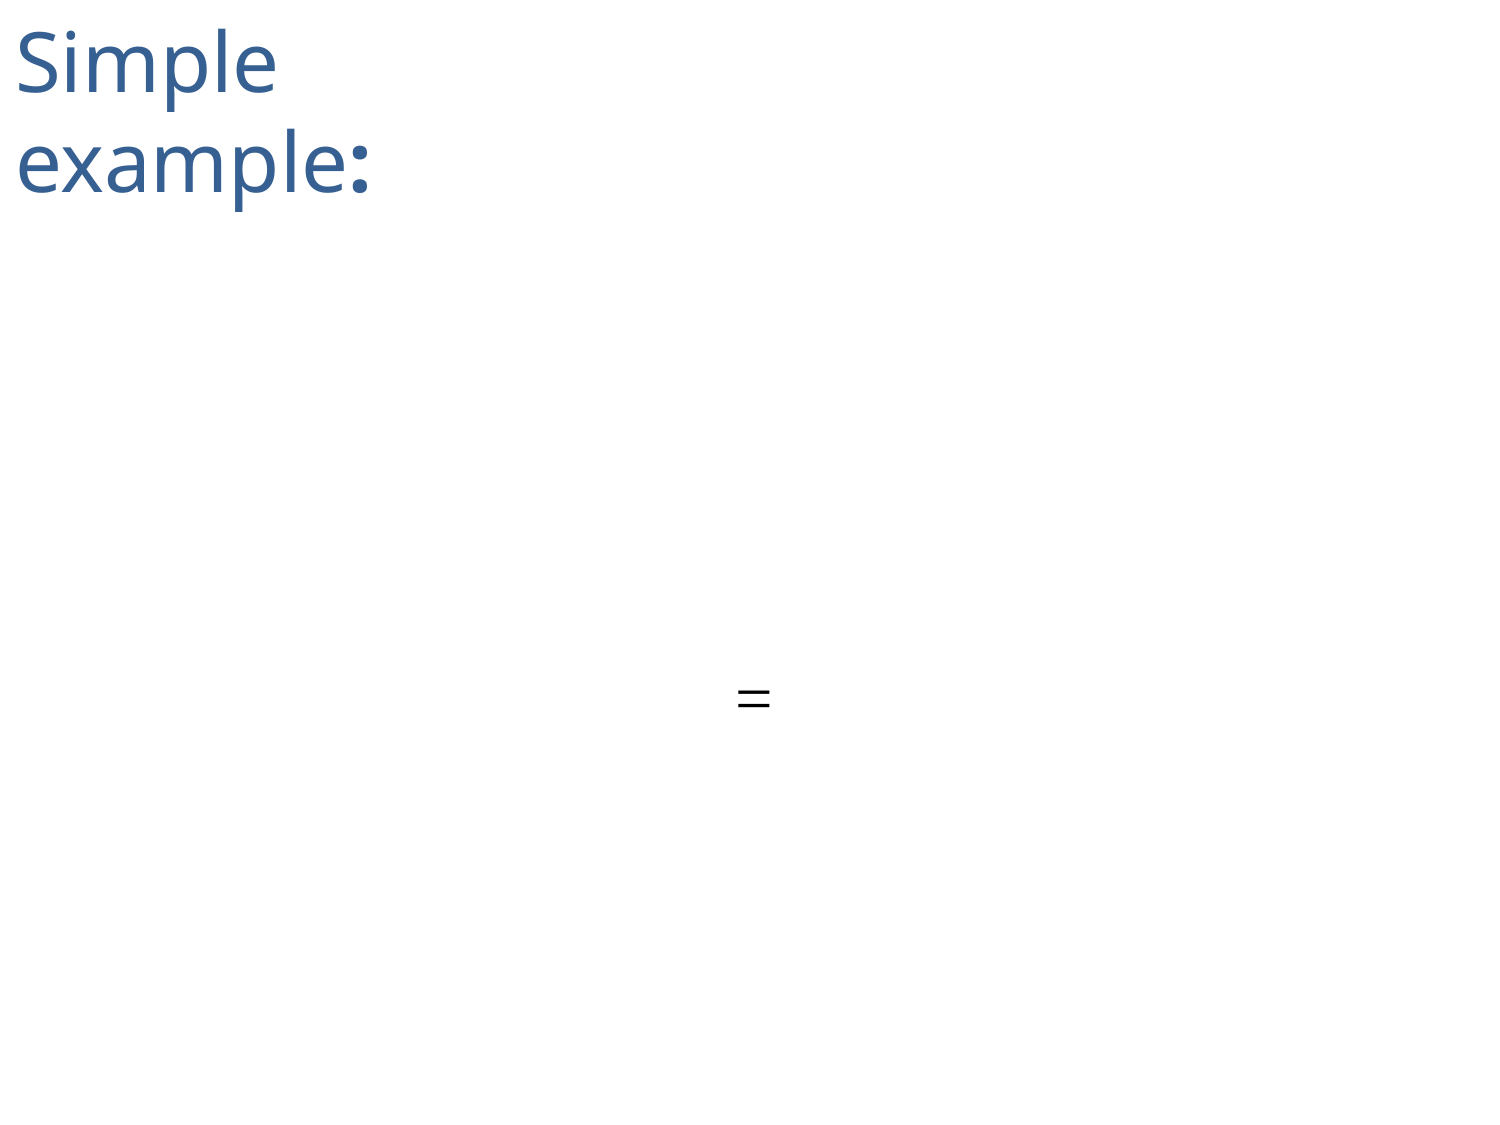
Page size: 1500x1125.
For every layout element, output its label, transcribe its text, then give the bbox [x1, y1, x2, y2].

text_box Simple example: [0, 1, 388, 217]
